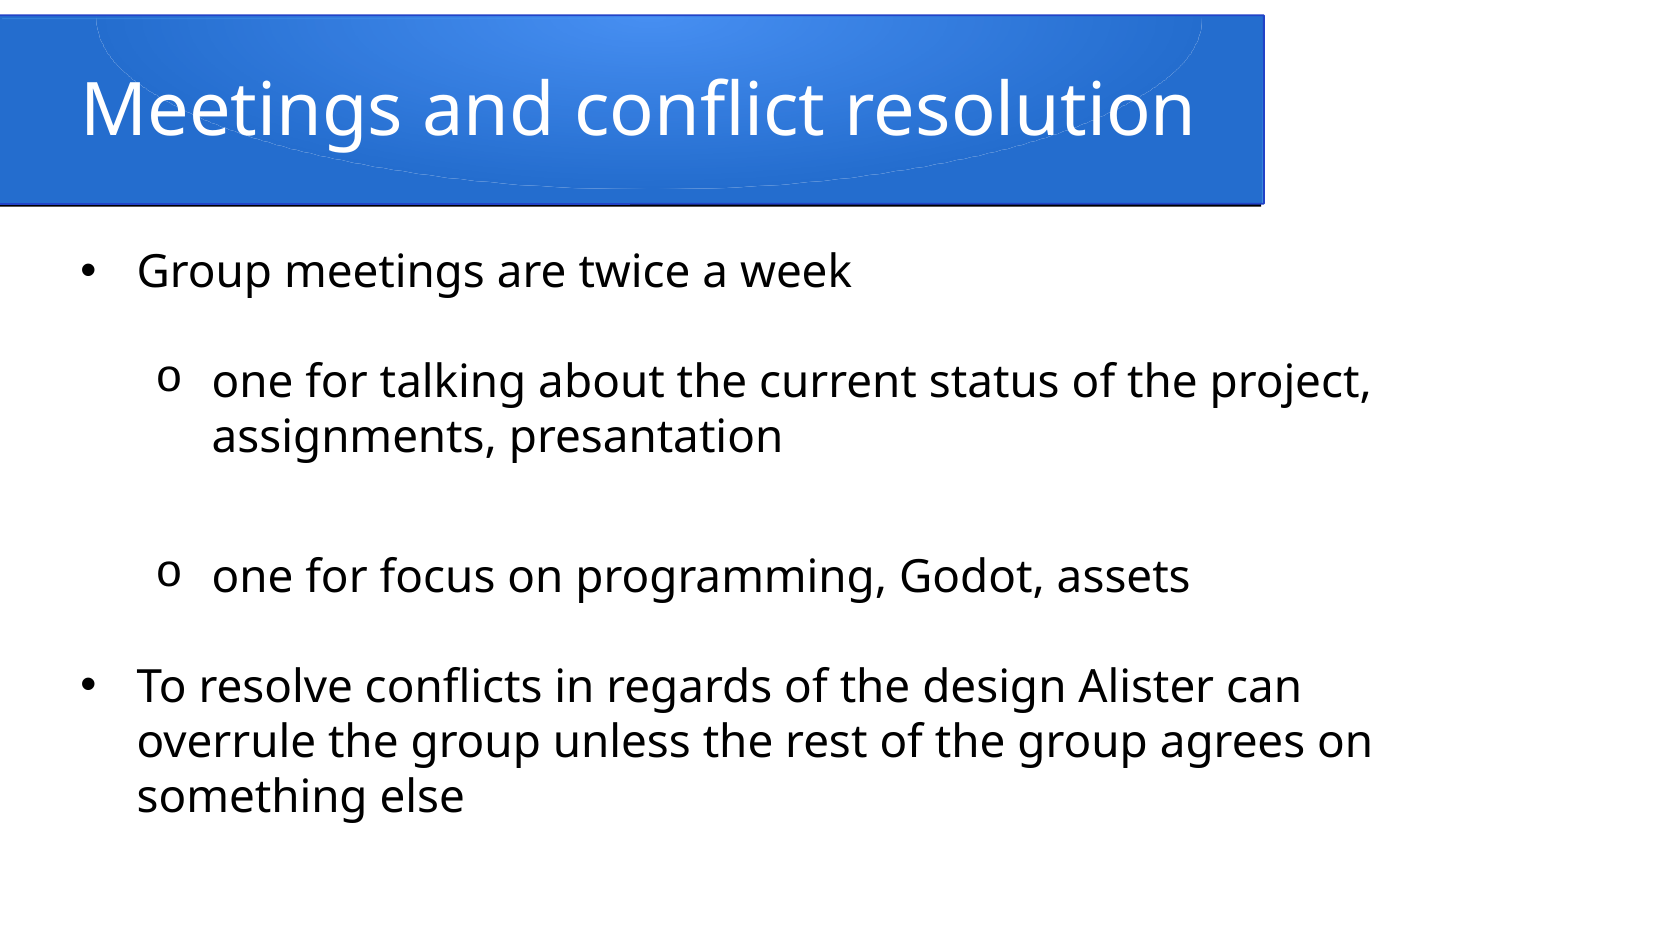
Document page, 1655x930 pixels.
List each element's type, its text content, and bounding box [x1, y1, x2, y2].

title Meetings and conflict resolution [80, 61, 1574, 217]
picture [0, 16, 1263, 203]
list Group meetings are twice a week one for talking about the current status of the project, assignments, presantation one for focus on programming, Godot, assets To resolve conflicts in regards of the design Alister can overrule the group unless the rest of the group agrees on something else [80, 242, 1465, 822]
